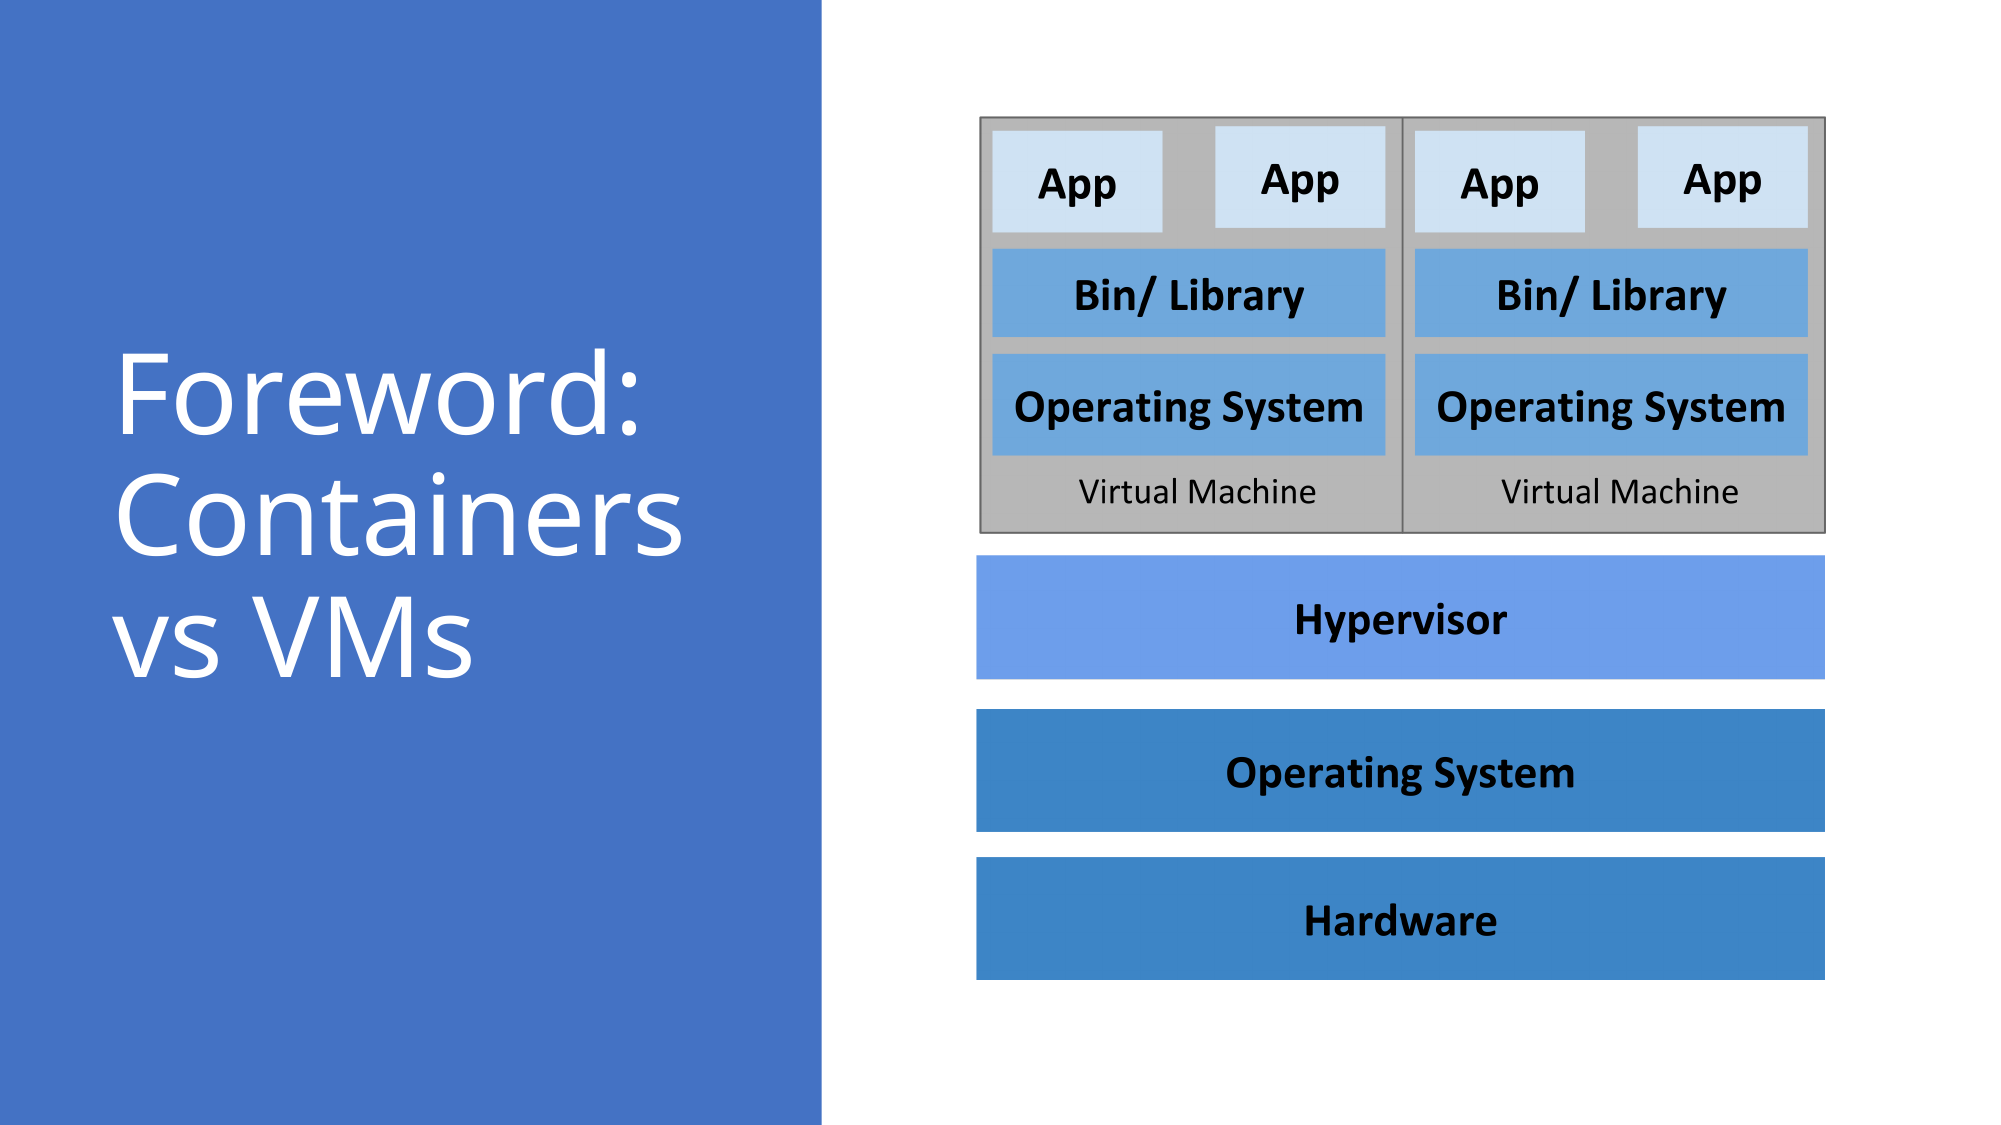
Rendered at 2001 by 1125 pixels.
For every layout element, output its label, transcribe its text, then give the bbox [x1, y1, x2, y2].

text_box [0, 0, 823, 1125]
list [953, 95, 1851, 1009]
title Foreword: Containers vs VMs [97, 95, 716, 710]
